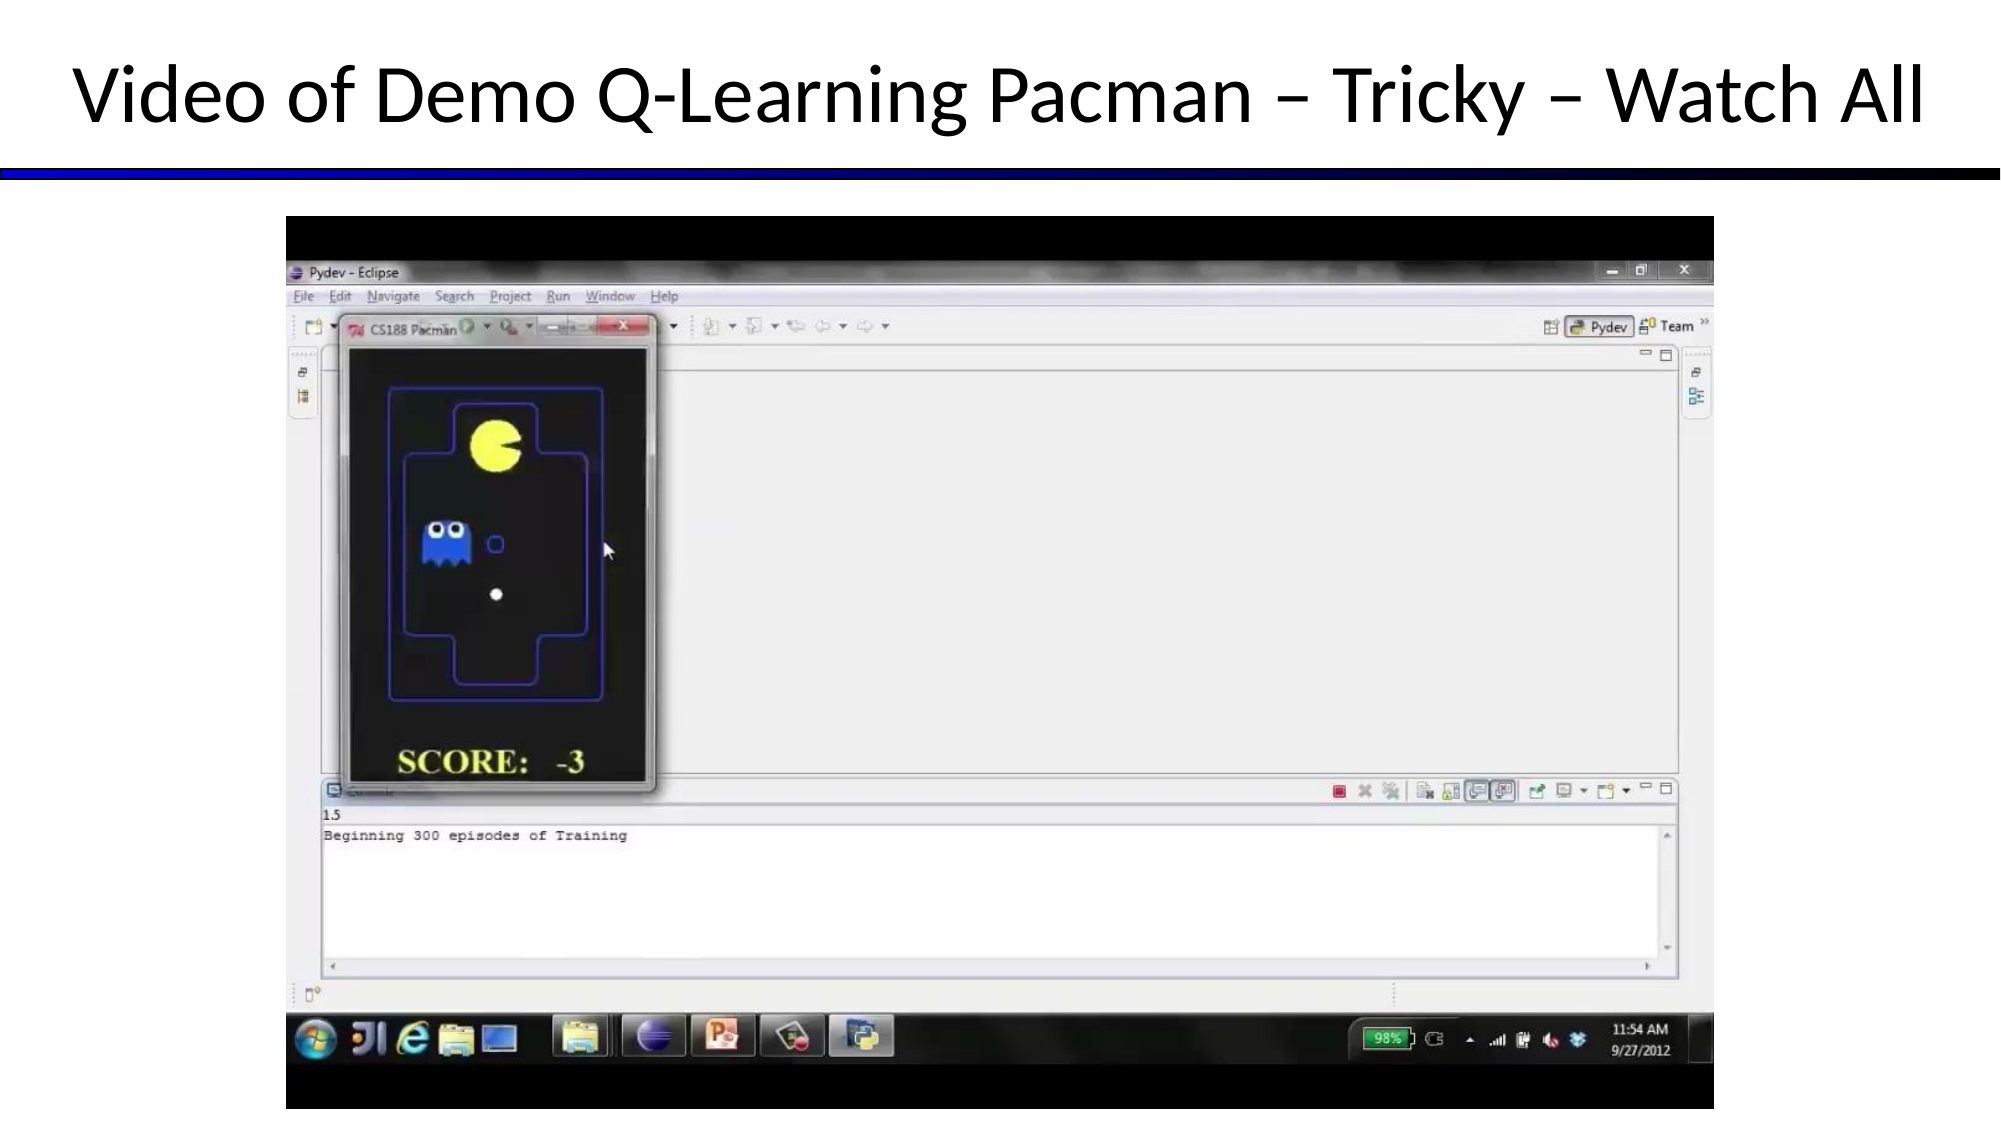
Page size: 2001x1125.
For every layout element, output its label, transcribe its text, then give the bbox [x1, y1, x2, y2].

picture [286, 216, 1714, 1109]
title Video of Demo Q-Learning Pacman – Tricky – Watch All [0, 0, 2000, 184]
